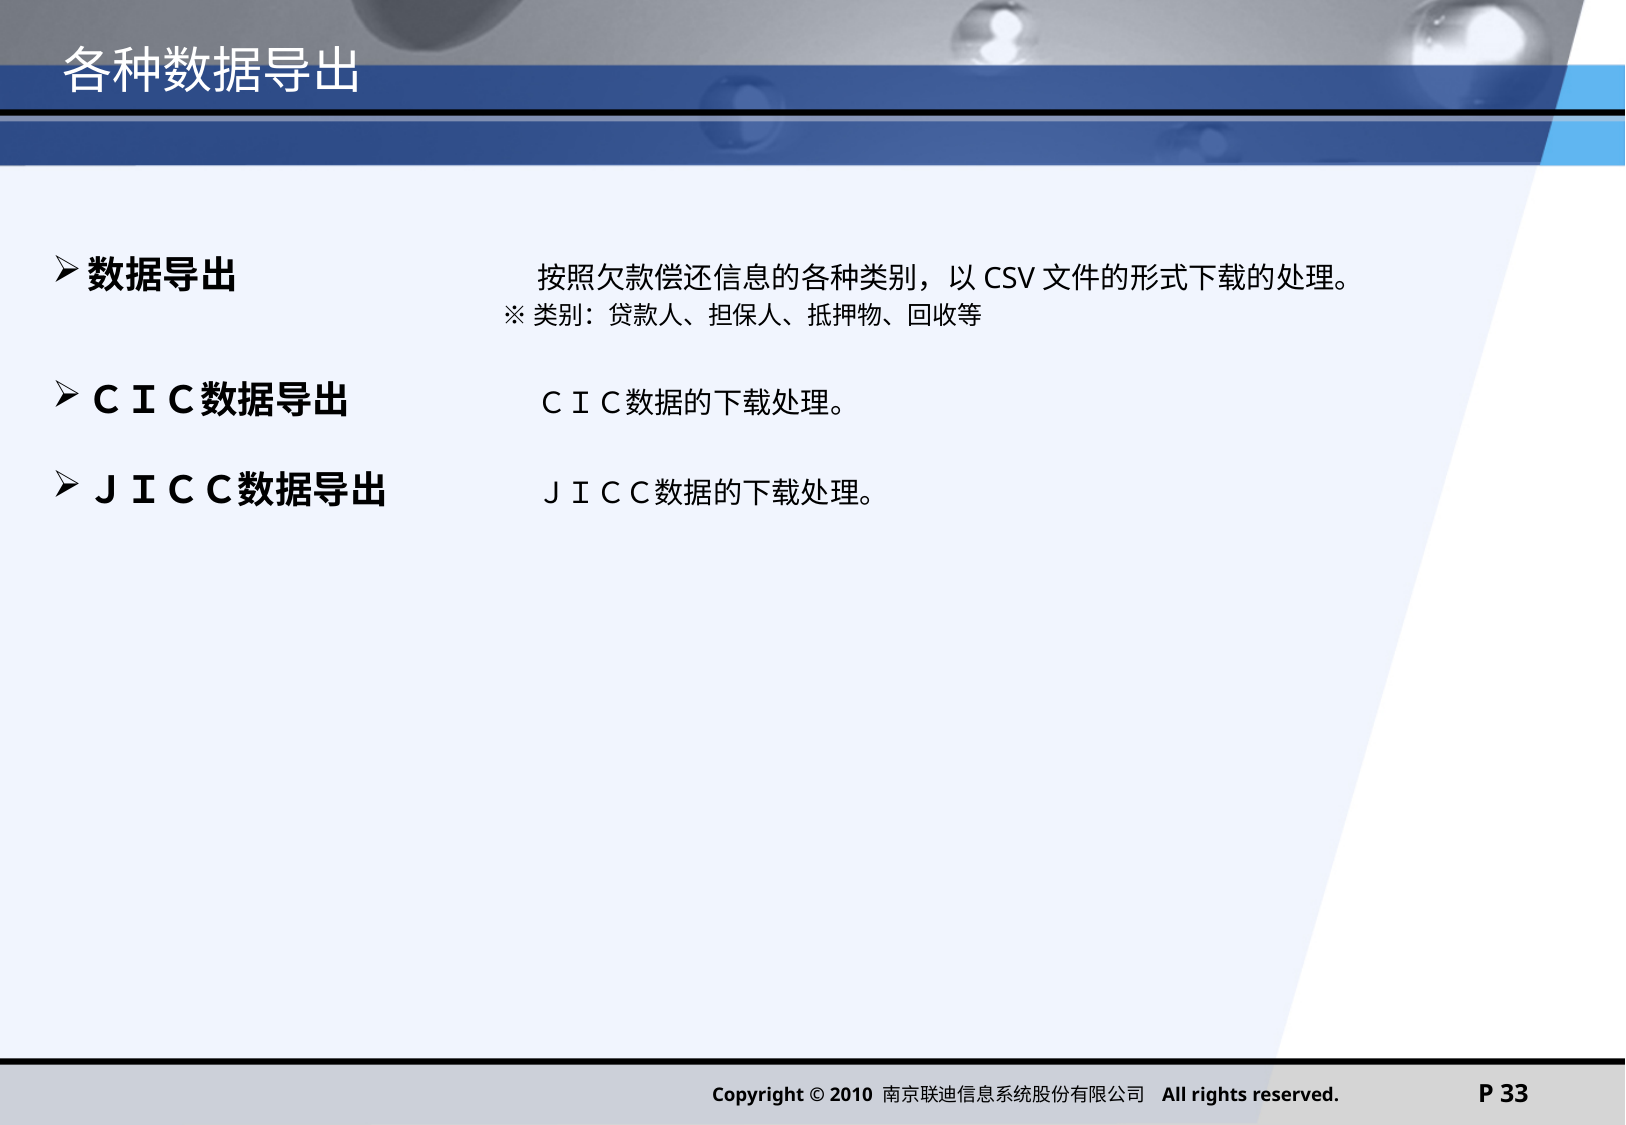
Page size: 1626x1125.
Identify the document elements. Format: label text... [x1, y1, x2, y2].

text_box 数据导出 按照欠款偿还信息的各种类别，以CSV文件的形式下载的处理。 ※类别：贷款人、担保人、抵押物、回收等 ＣＩＣ数据导出 ＣＩＣ数据的下载处理。 ＪＩＣＣ数据导出 ＪＩＣＣ数据的下载处理。 [37, 198, 1599, 519]
picture [0, 122, 1625, 1058]
title 各种数据导出 [47, 17, 1269, 106]
picture [0, 0, 1625, 109]
picture [0, 1065, 1625, 1125]
